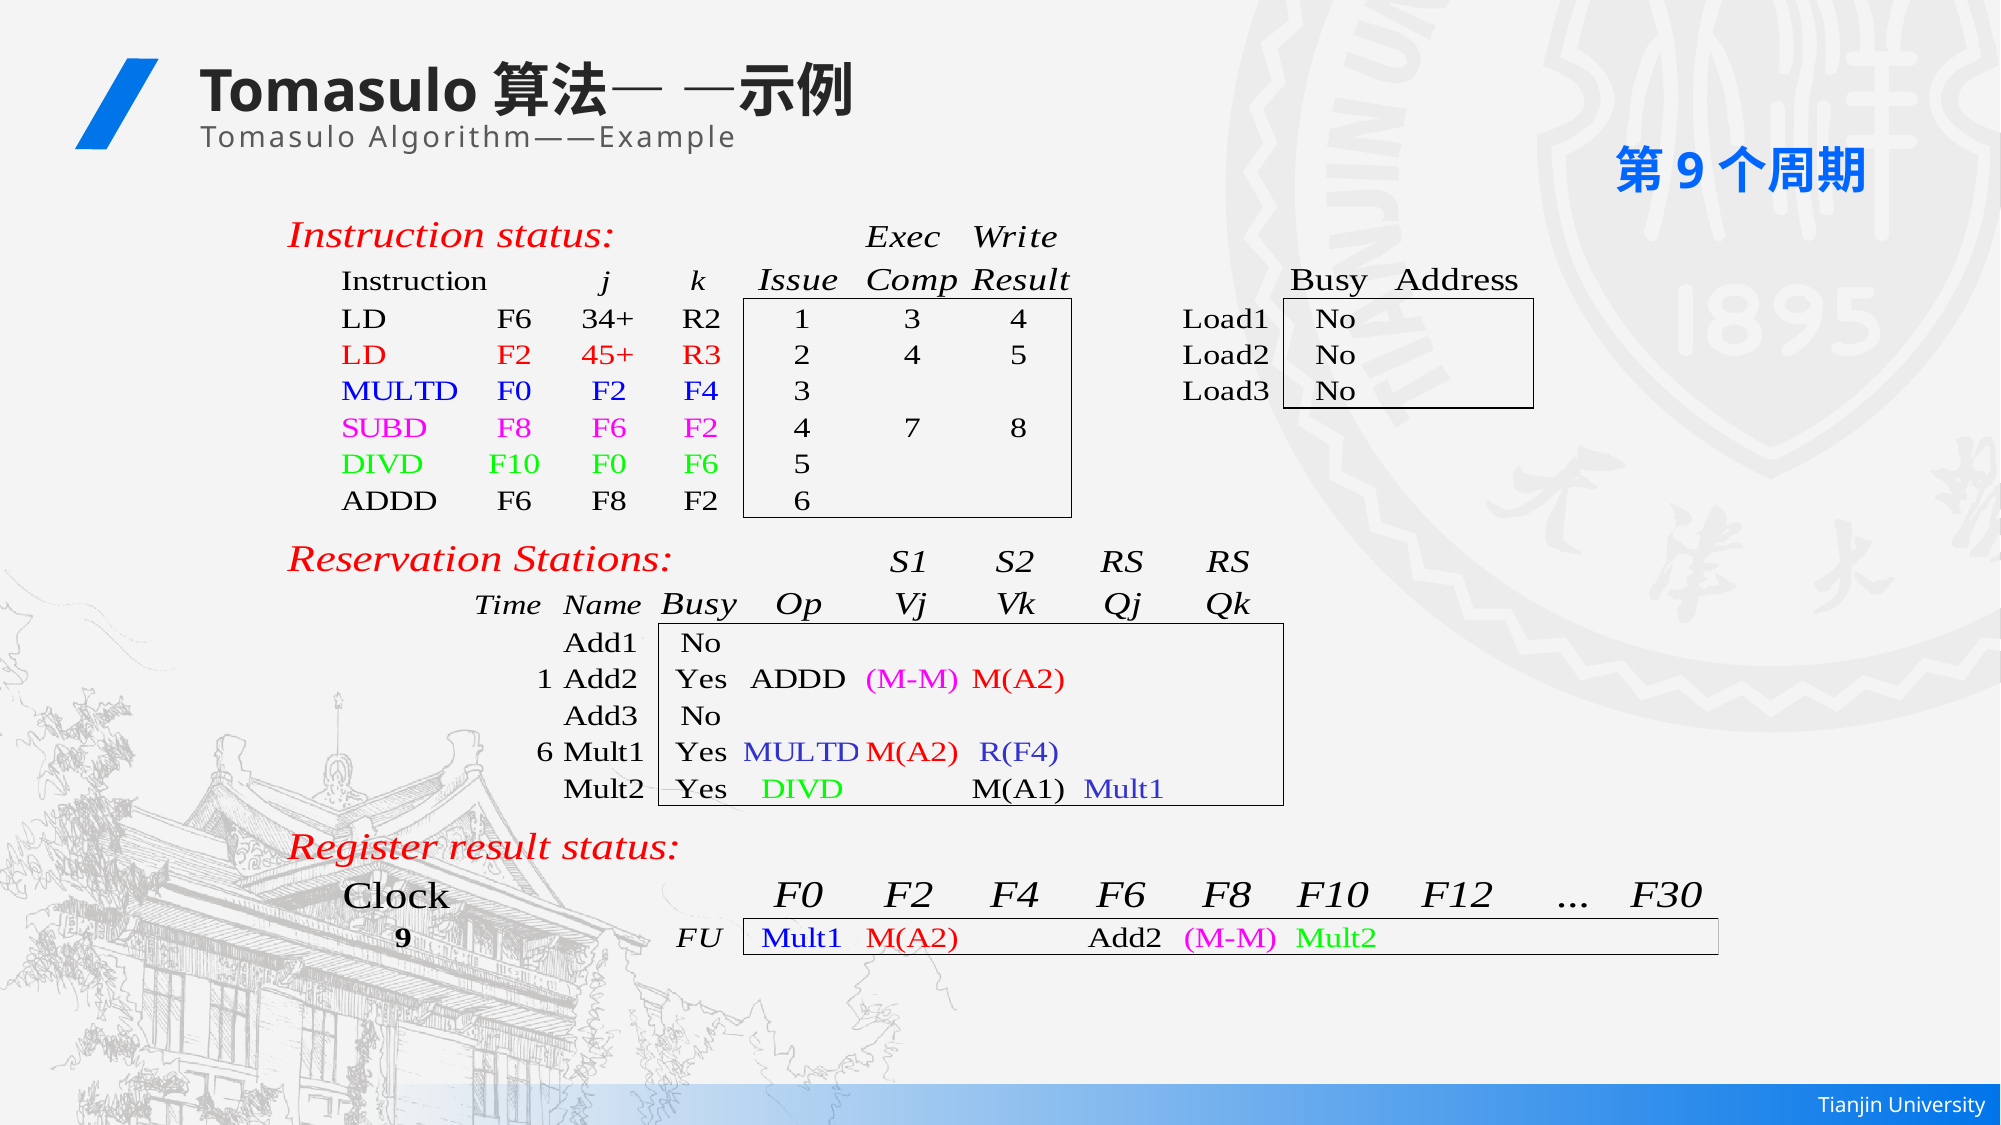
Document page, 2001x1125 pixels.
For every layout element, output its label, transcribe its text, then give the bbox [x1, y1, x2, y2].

text_box 第9个周期 [1585, 131, 1896, 207]
text_box [74, 98, 104, 150]
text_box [280, 208, 1720, 1029]
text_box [104, 45, 858, 163]
